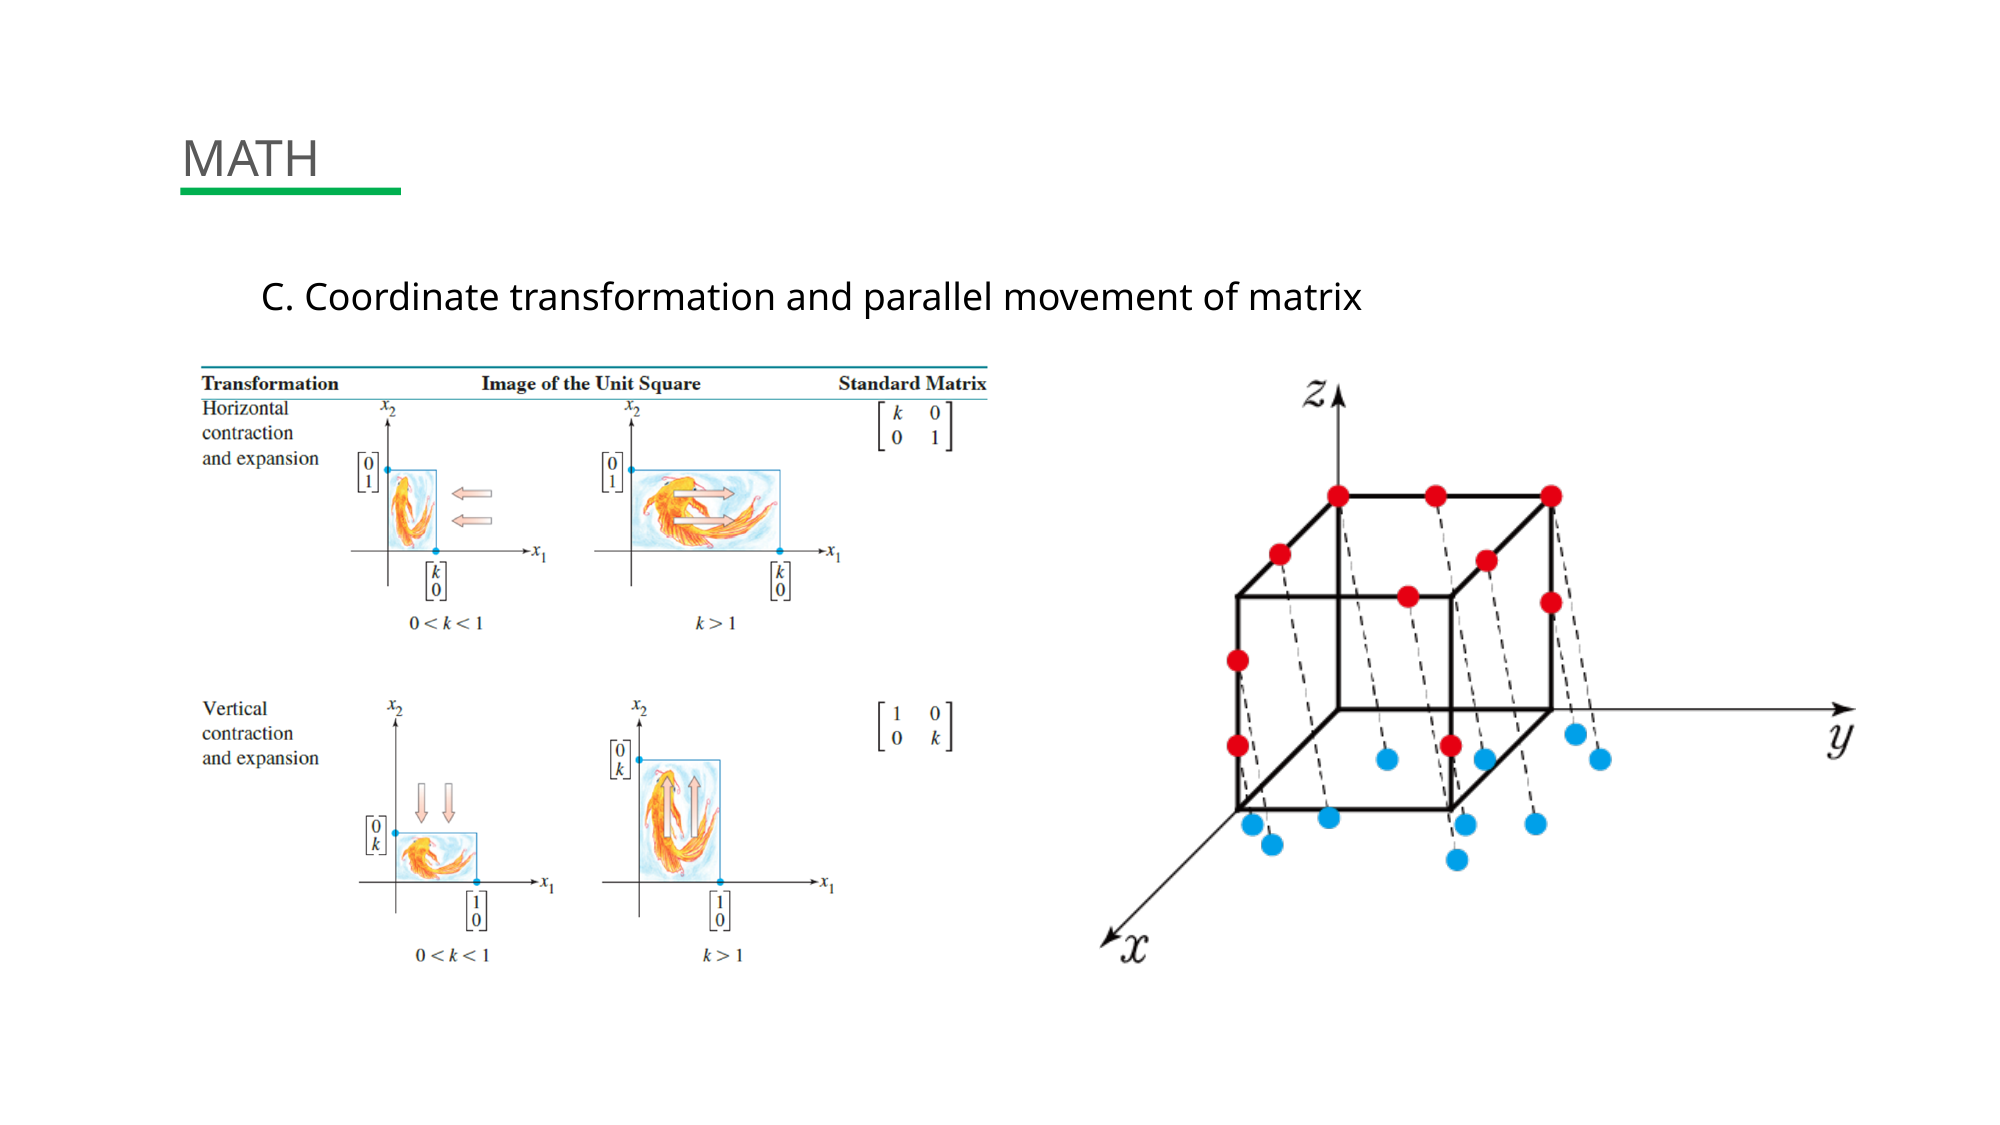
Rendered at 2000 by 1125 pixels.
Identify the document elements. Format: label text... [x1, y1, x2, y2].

text_box MATH [167, 119, 336, 195]
picture [1099, 358, 1857, 973]
text_box C. Coordinate transformation and parallel movement of matrix [149, 263, 1475, 340]
picture [199, 363, 996, 979]
text_box [178, 186, 403, 197]
